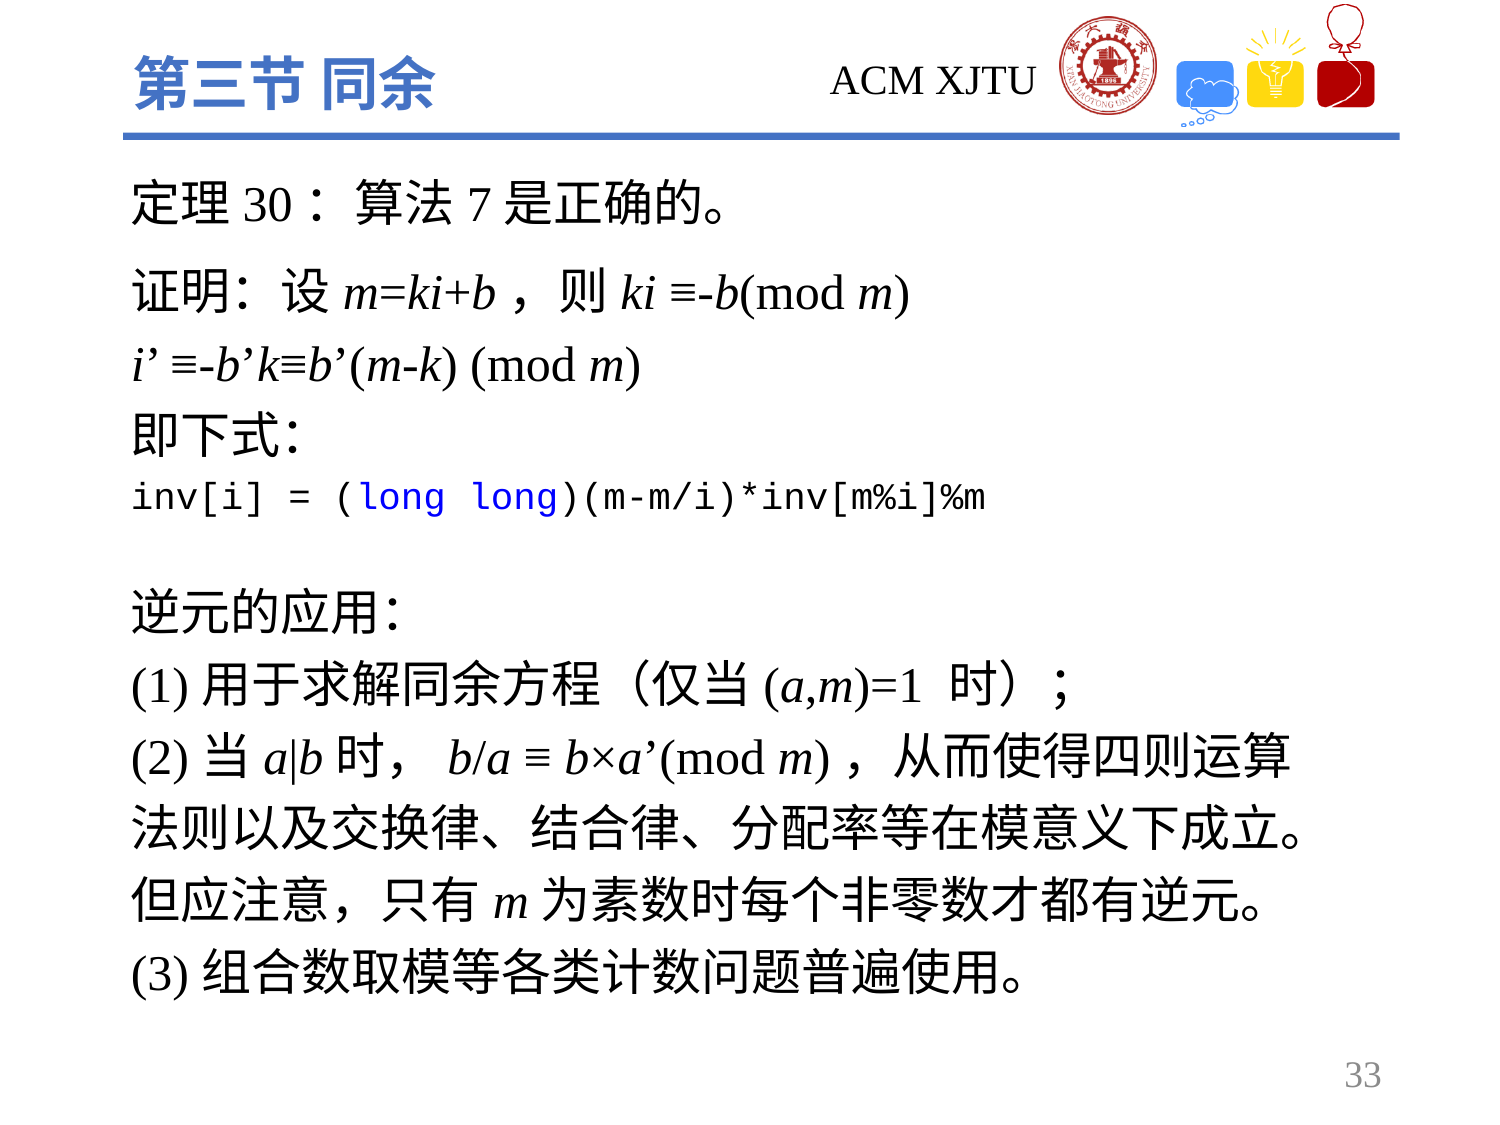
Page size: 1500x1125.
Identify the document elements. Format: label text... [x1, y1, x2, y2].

text_box 第三节 同余 [117, 39, 773, 125]
picture [1176, 4, 1375, 127]
picture [1059, 16, 1157, 115]
text_box 定理30：算法7是正确的。 [116, 151, 1352, 239]
slide_number 33 [1059, 1042, 1397, 1103]
text_box 证明：设m=ki+b，则ki ≡-b(mod m) i’ ≡-b’k≡b’(m-k) (mod m) 即下式： inv[i] = (long long)(m-m/i)*inv[m%i]%m [116, 239, 1352, 525]
text_box 逆元的应用： (1)用于求解同余方程（仅当(a,m)=1 时）； (2)当a|b时，b/a ≡ b×a’(mod m)，从而使得四则运算法则以及交换律、结合律、分配率等在模意义下成立。但应注意，只有m为素数时每个非零数才都有逆元。 (3)组合数取模等各类计数问题普遍使用。 [116, 560, 1352, 1008]
